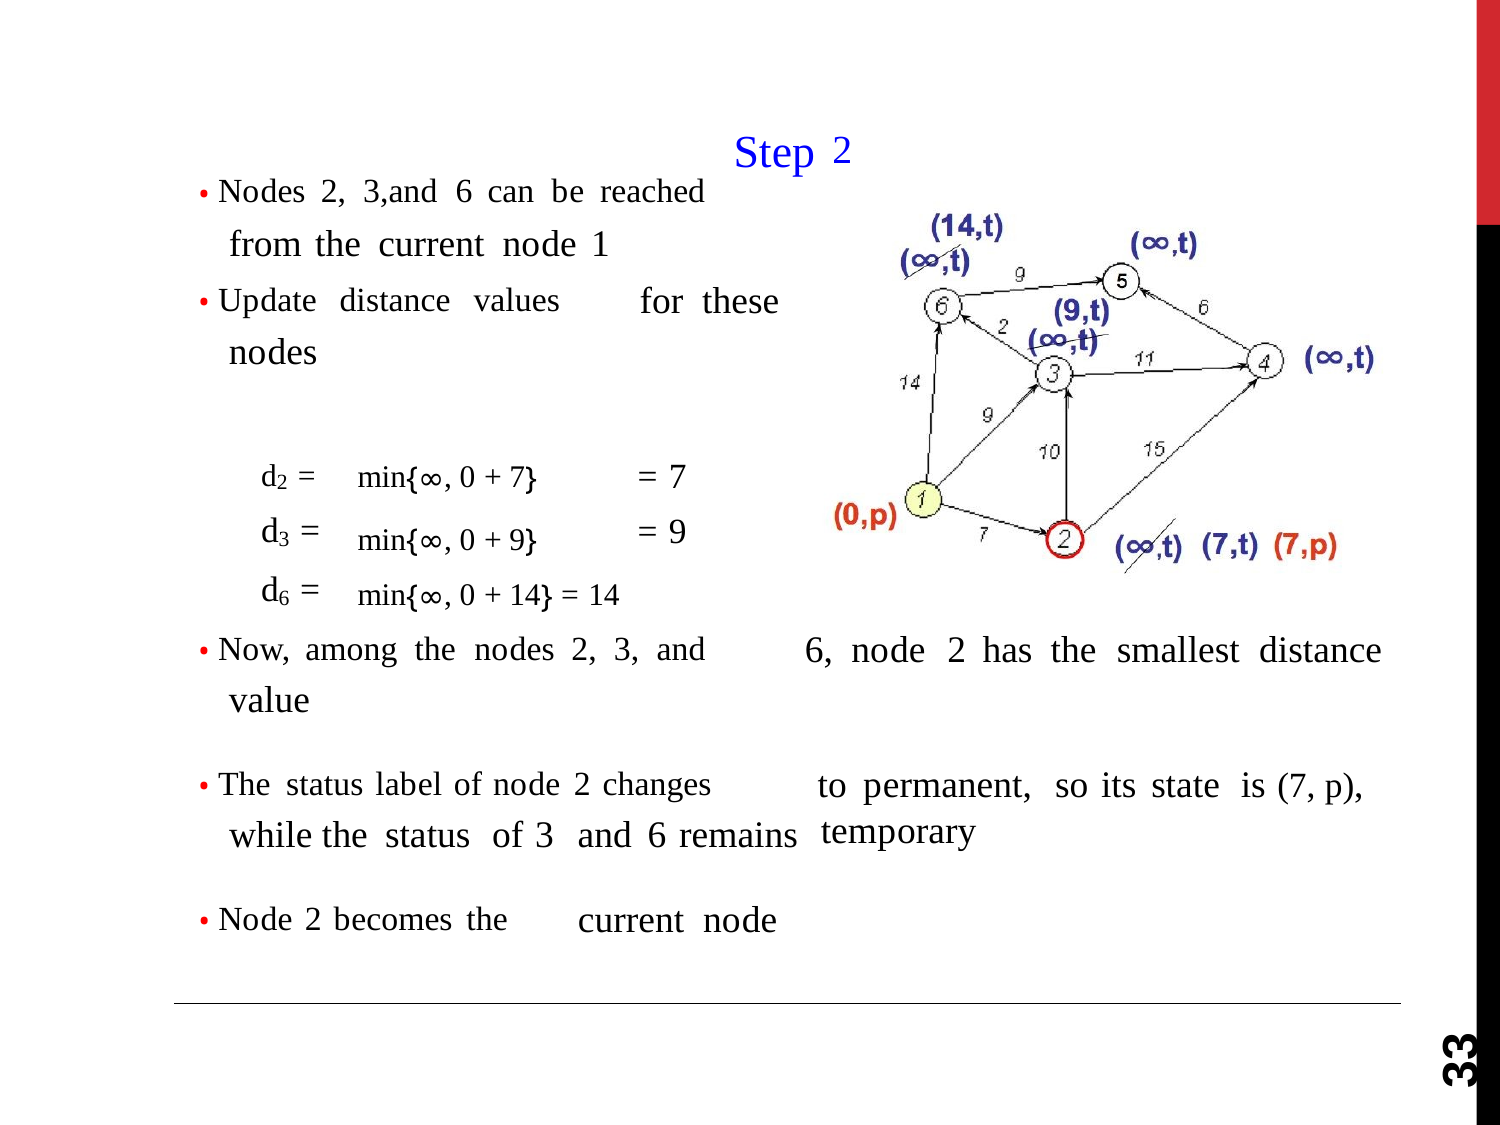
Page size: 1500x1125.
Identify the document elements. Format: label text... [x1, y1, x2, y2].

text_box [173, 983, 1402, 1006]
text_box Step • Nodes 2, 3,and 6 can be reached from the current node 1 [196, 131, 817, 265]
text_box [796, 175, 1410, 622]
text_box current node [576, 900, 794, 943]
text_box d2 = d3 = d6 = [259, 456, 355, 616]
text_box • The status label of node 2 changes [196, 765, 814, 818]
slide_number 33 [1427, 887, 1488, 1104]
text_box for these [637, 281, 796, 324]
text_box and 6 remains [575, 815, 816, 858]
text_box 2 has the smallest distance [945, 630, 1409, 672]
text_box 2 [830, 131, 867, 181]
text_box to permanent, so its state is (7, p), temporary [815, 764, 1409, 858]
text_box min{∞, 0 + 14} = 14 [355, 573, 766, 627]
text_box = 7 = 9 [635, 456, 717, 555]
text_box • Now, among the nodes 2, 3, and value [196, 630, 798, 723]
text_box • Node 2 becomes the [196, 900, 575, 954]
text_box 6, node [803, 630, 939, 672]
text_box min{∞, 0 + 7} min{∞, 0 + 9} [355, 456, 637, 568]
text_box while the status of 3 [227, 815, 573, 858]
text_box • Update distance values nodes [196, 281, 629, 374]
